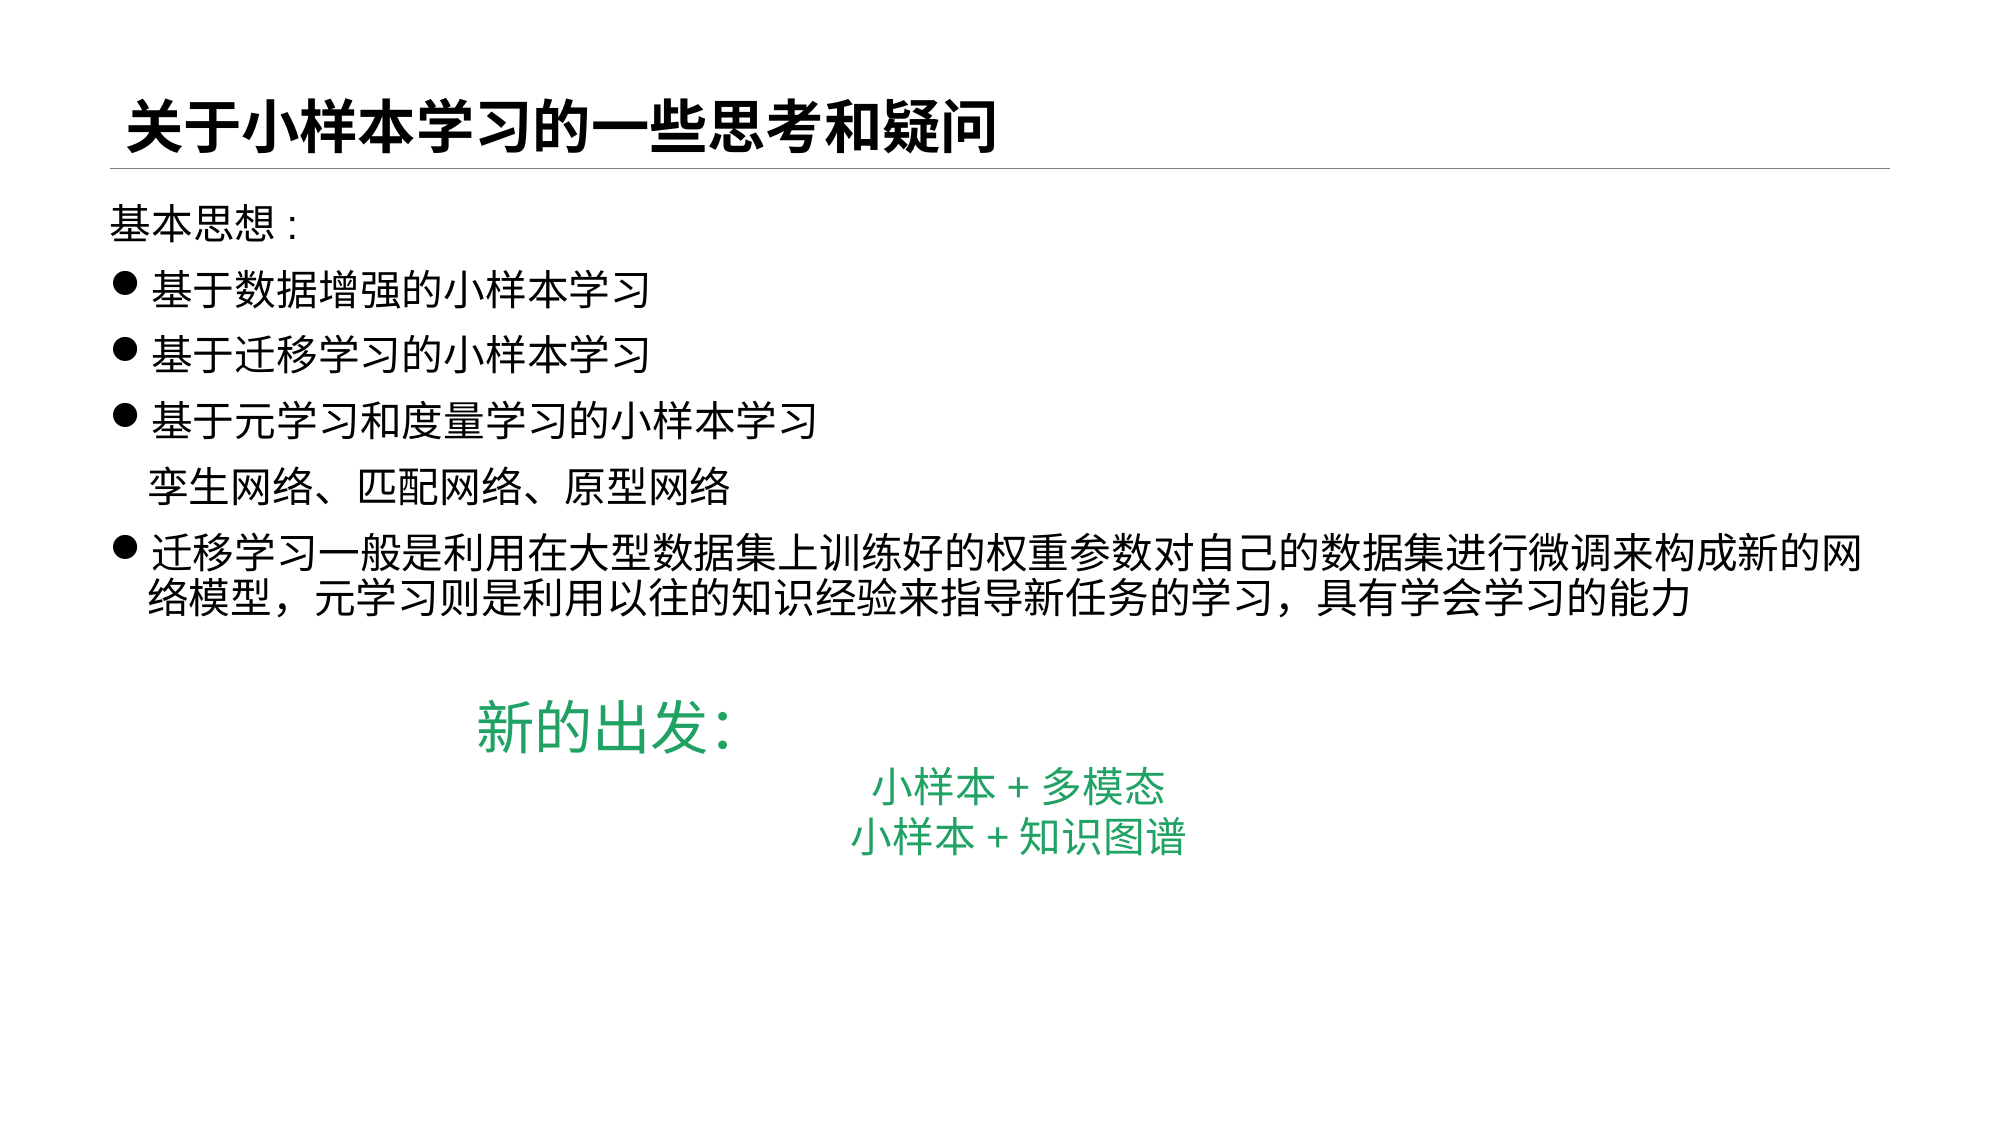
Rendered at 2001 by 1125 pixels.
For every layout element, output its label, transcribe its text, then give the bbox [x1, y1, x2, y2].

title 关于小样本学习的一些思考和疑问 [109, 0, 1890, 169]
list 基本思想: 基于数据增强的小样本学习 基于迁移学习的小样本学习 基于元学习和度量学习的小样本学习 孪生网络、匹配网络、原型网络 迁移学习一般是利用在大型数据集上训练好的权重参数对自己的数据集进行微调来构成新的网络模型，元学习则是利用以往的知识经验来指导新任务的学习，具有学会学习的能力 [94, 195, 1890, 864]
text_box 新的出发： 小样本+多模态 小样本+知识图谱 [461, 683, 1577, 869]
